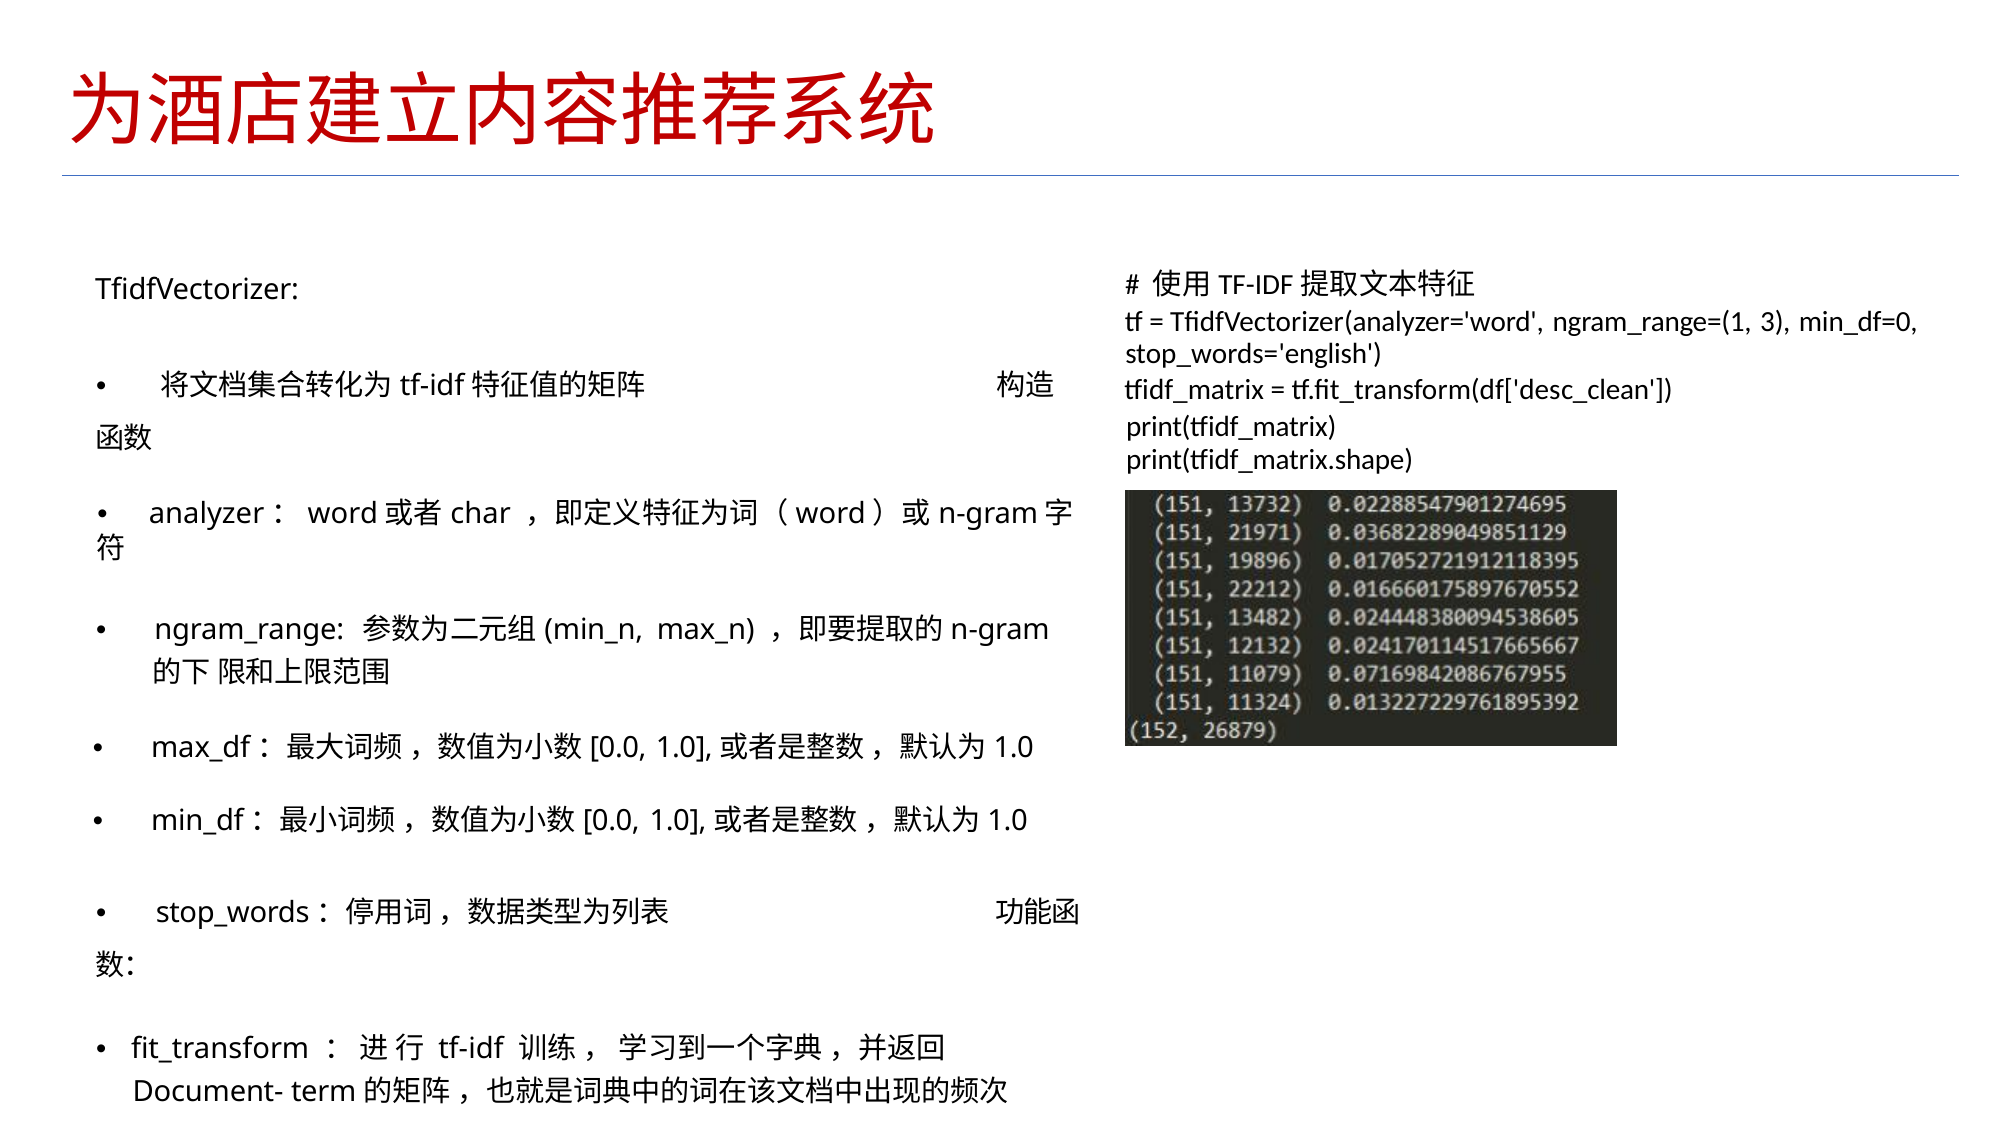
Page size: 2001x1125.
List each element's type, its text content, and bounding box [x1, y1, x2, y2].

picture [1125, 490, 1617, 746]
text_box # 使用TF-IDF提取文本特征 tf = TfidfVectorizer(analyzer='word', ngram_range=(1, 3), min_df=0, stop_words='english') tfidf_matrix = tf.fit_transform(df['desc_clean']) print(tfidf_matrix) print(tfidf_matrix.shape) [1122, 266, 1930, 477]
text_box 为酒店建立内容推荐系统 [65, 68, 940, 158]
text_box TfidfVectorizer: • 将文档集合转化为tf-idf特征值的矩阵 构造函数 • analyzer：word或者char ，即定义特征为词（word）或n-gram字符 • ngram_range: 参数为二元组(min_n, max_n) ，即要提取的n-gram的下 限和上限范围 • max_df：最大词频 ，数值为小数[0.0, 1.0],或者是整数 ，默认为1.0 • min_df：最小词频 ，数值为小数[0.0, 1.0],或者是整数 ，默认为1.0 • stop_words：停用词 ，数据类型为列表 功能函数： • fit_transform ： 进 行 tf-idf 训练 ， 学习到一个字典 ，并返回Document- term的矩阵 ，也就是词典中的词在该文档中出现的频次 [92, 271, 1083, 1076]
